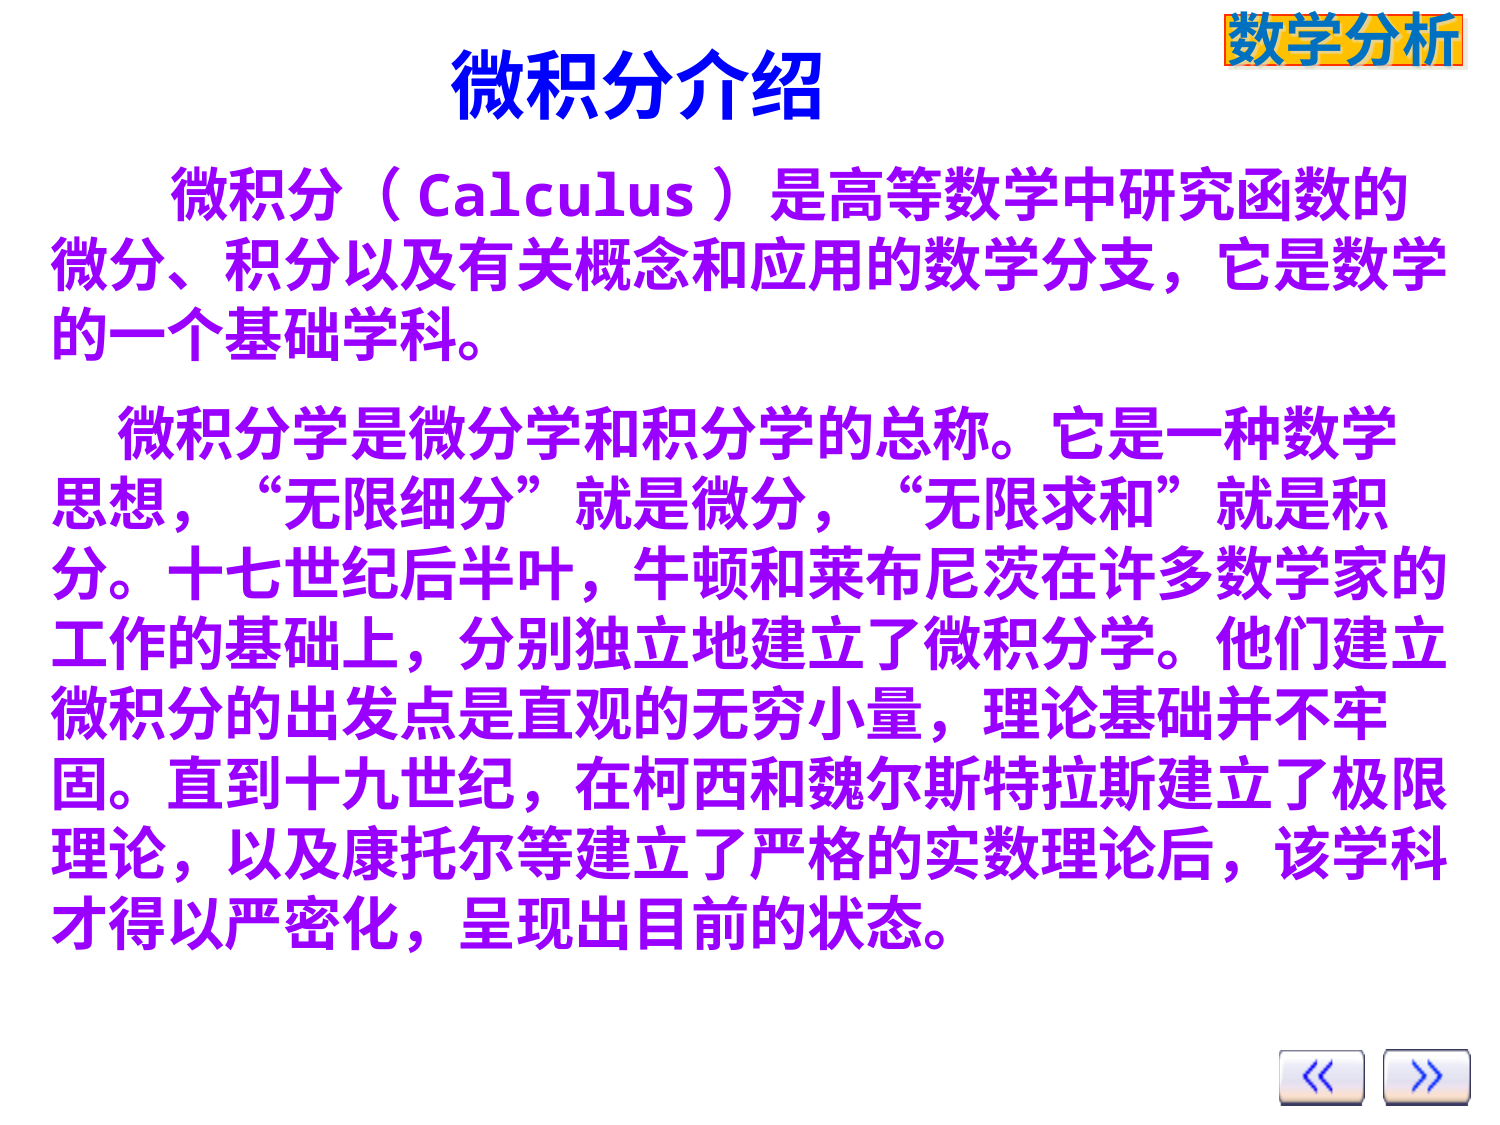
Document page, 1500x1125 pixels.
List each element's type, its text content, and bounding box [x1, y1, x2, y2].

picture [1383, 1049, 1471, 1106]
text_box 微积分介绍 微积分（Calculus）是高等数学中研究函数的微分、积分以及有关概念和应用的数学分支，它是数学的一个基础学科。 微积分学是微分学和积分学的总称。它是一种数学思想，“无限细分”就是微分，“无限求和”就是积分。十七世纪后半叶，牛顿和莱布尼茨在许多数学家的工作的基础上，分别独立地建立了微积分学。他们建立微积分的出发点是直观的无穷小量，理论基础并不牢固。直到十九世纪，在柯西和魏尔斯特拉斯建立了极限理论，以及康托尔等建立了严格的实数理论后，该学科才得以严密化，呈现出目前的状态。 [35, 31, 1471, 965]
picture [1279, 1050, 1365, 1106]
